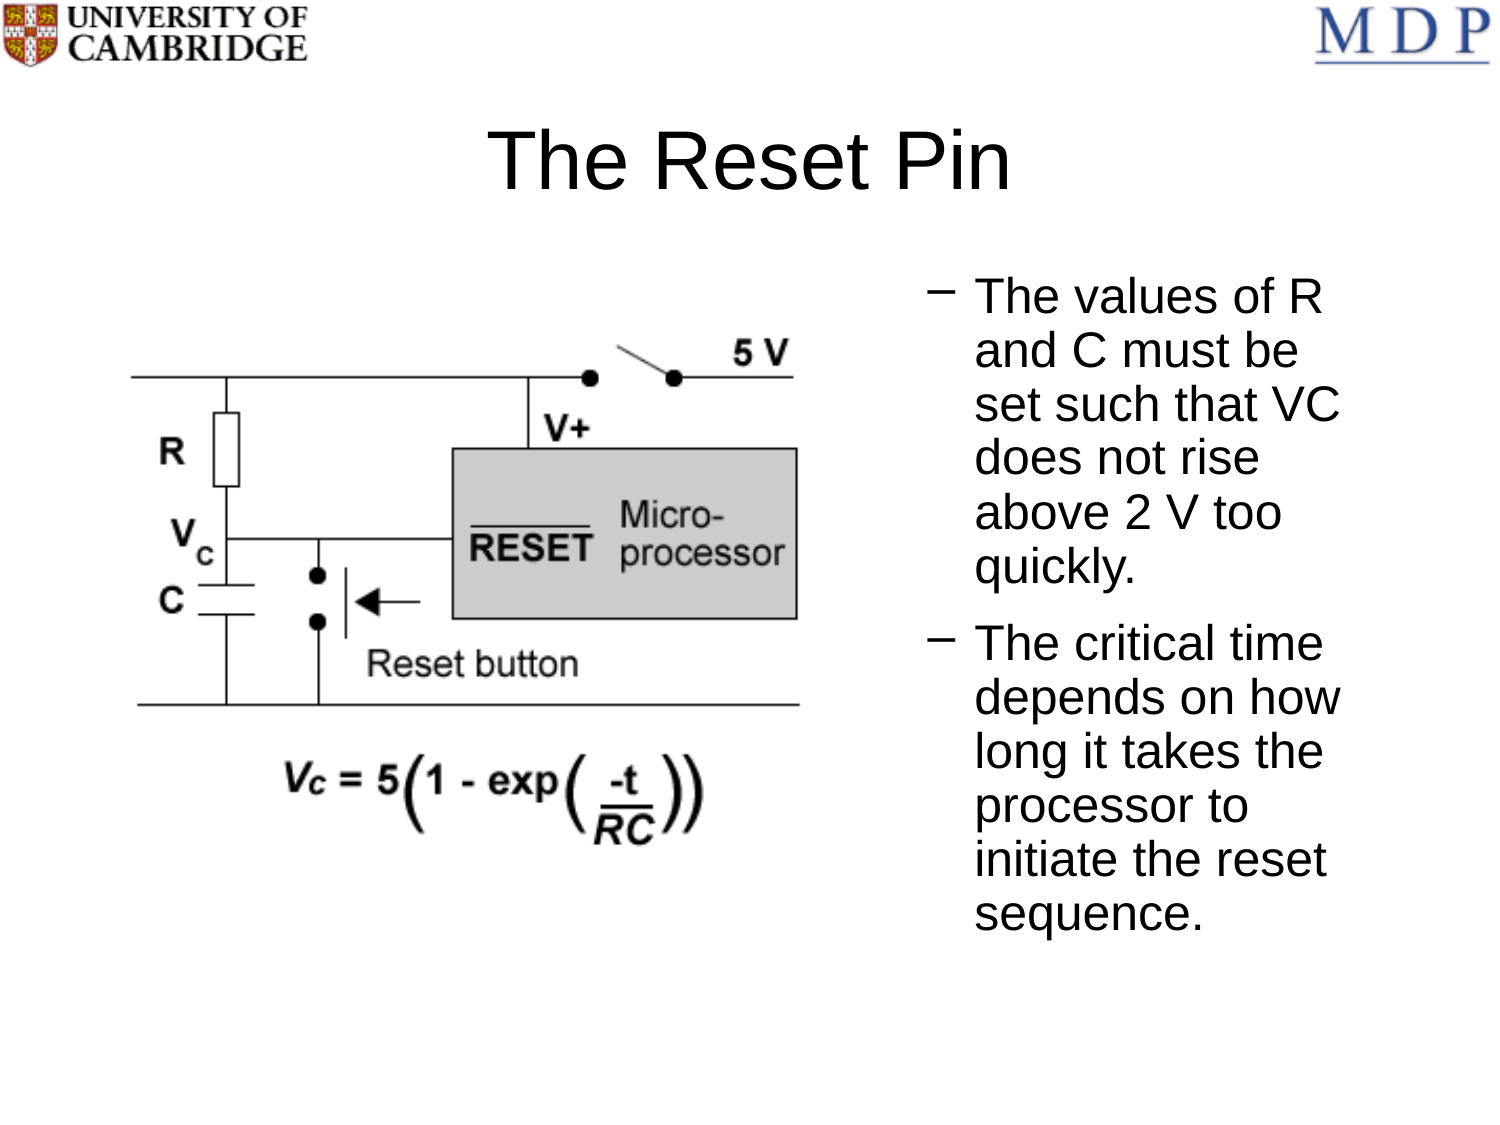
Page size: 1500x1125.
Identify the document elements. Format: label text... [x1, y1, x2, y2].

list The values of R and C must be set such that VC does not rise above 2 V too quickly. The critical time depends on how long it takes the processor to initiate the reset sequence. [837, 262, 1388, 1000]
title The Reset Pin [112, 62, 1388, 250]
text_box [74, 299, 838, 885]
picture [1309, 0, 1500, 72]
picture [0, 0, 344, 72]
